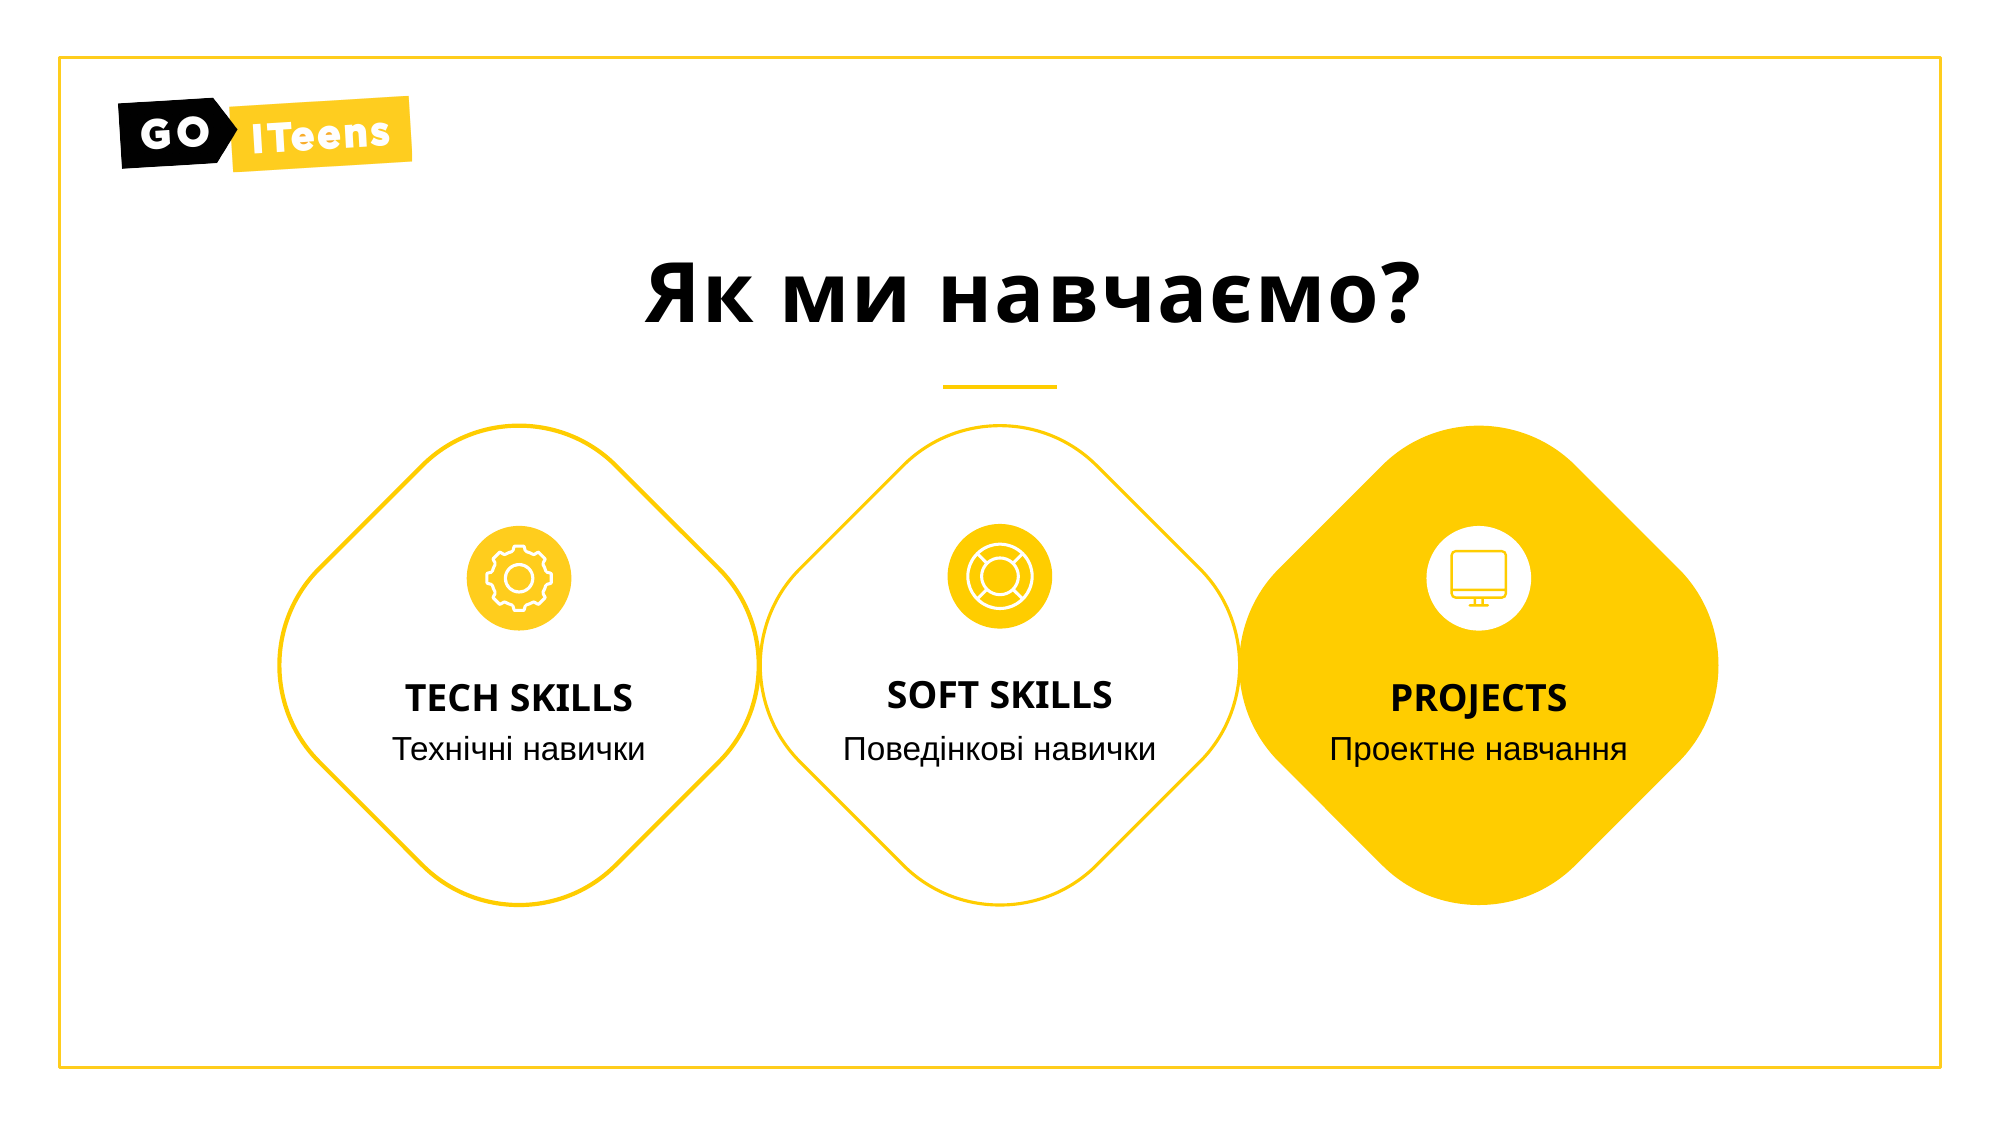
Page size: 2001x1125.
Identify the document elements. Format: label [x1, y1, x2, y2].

text_box [59, 57, 1941, 1068]
text_box [279, 425, 1719, 905]
